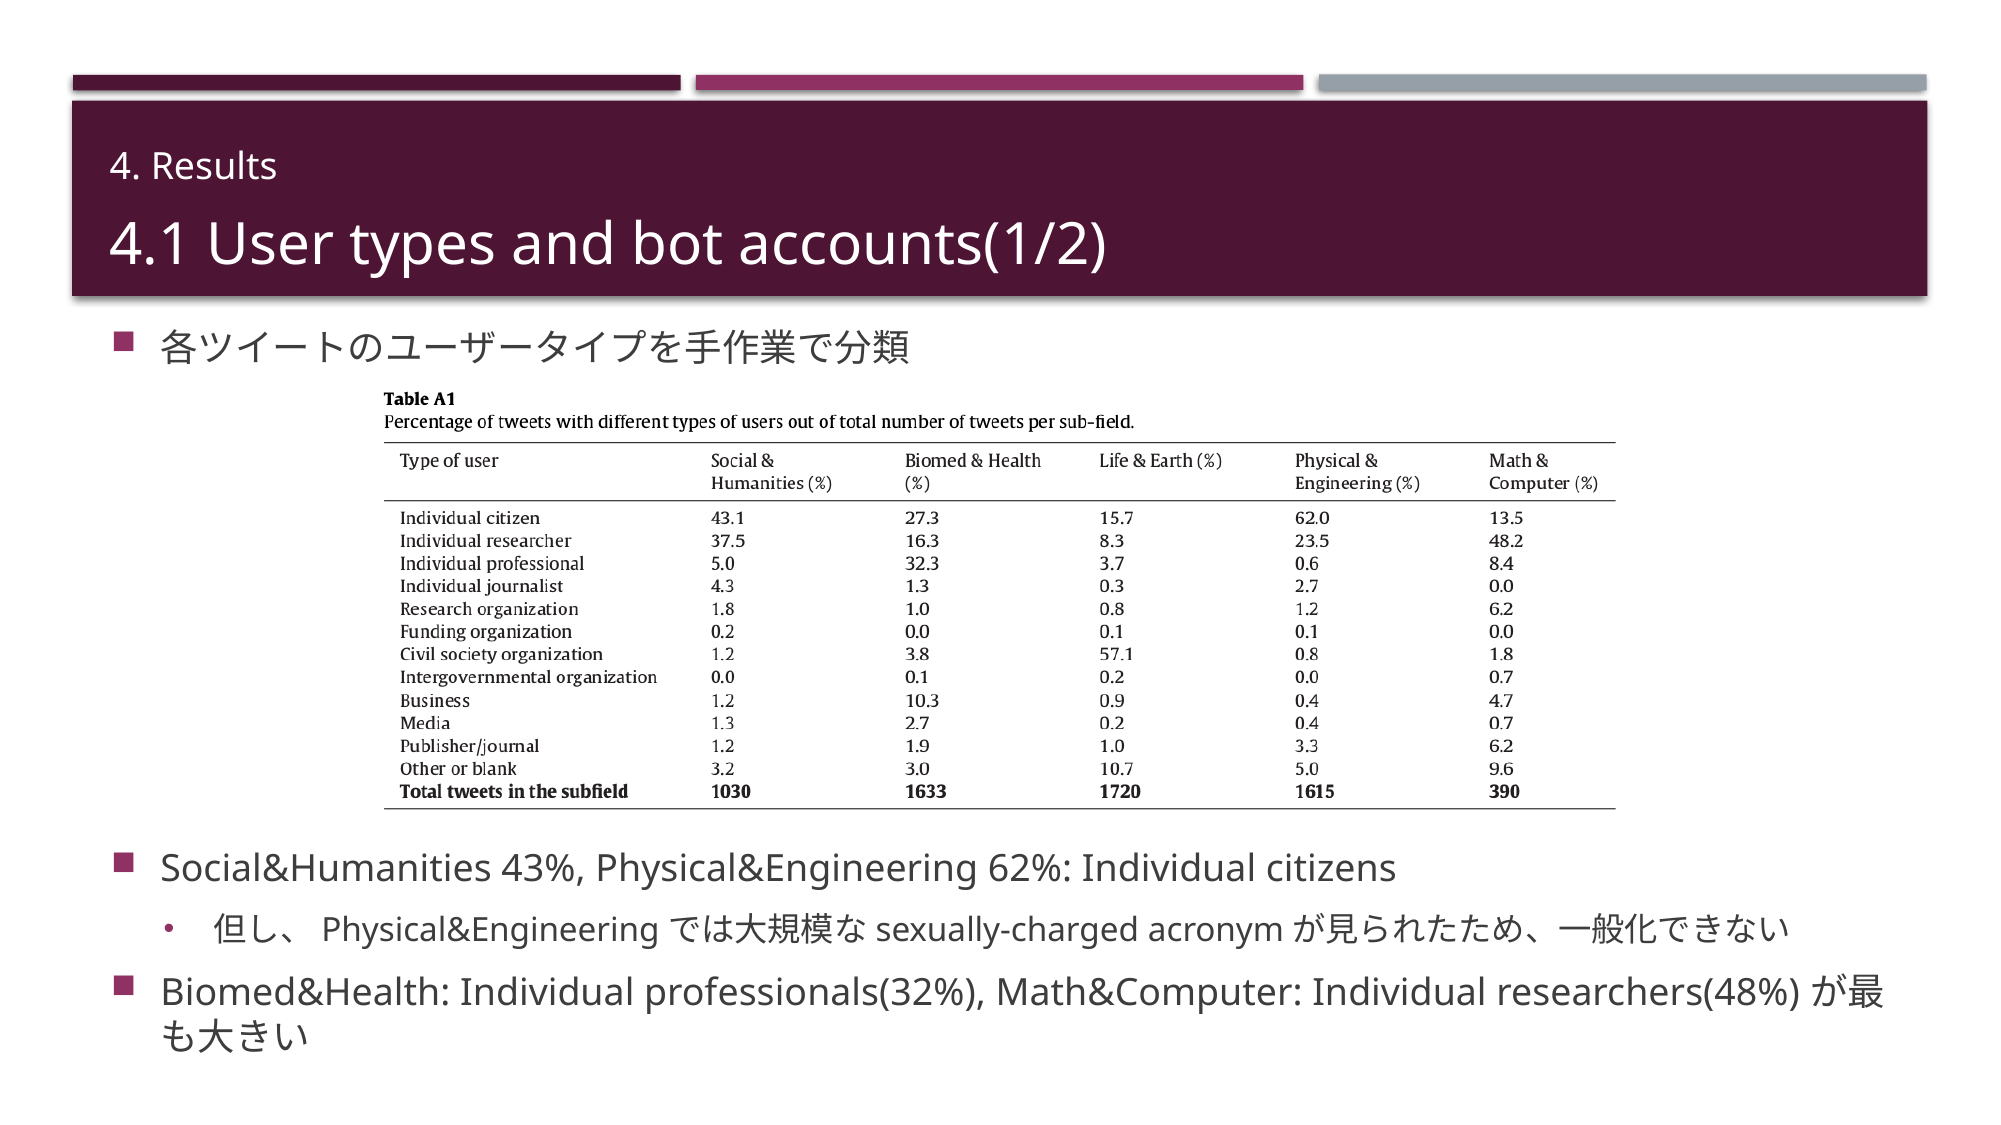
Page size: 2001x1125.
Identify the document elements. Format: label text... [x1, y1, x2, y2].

text_box 4. Results [94, 134, 1906, 195]
picture [377, 381, 1625, 817]
text_box 4.1 User types and bot accounts(1/2) [94, 199, 1906, 284]
list 各ツイートのユーザータイプを手作業で分類 Social&Humanities 43%, Physical&Engineering 62%: Individual citizens 但し、Physical&Engineeringでは大規模なsexually-charged acronymが見られたため、一般化できない Biomed&Health: Individual professionals(32%), Math&Computer: Individual researchers(48%)が最も大きい [95, 316, 1905, 1087]
